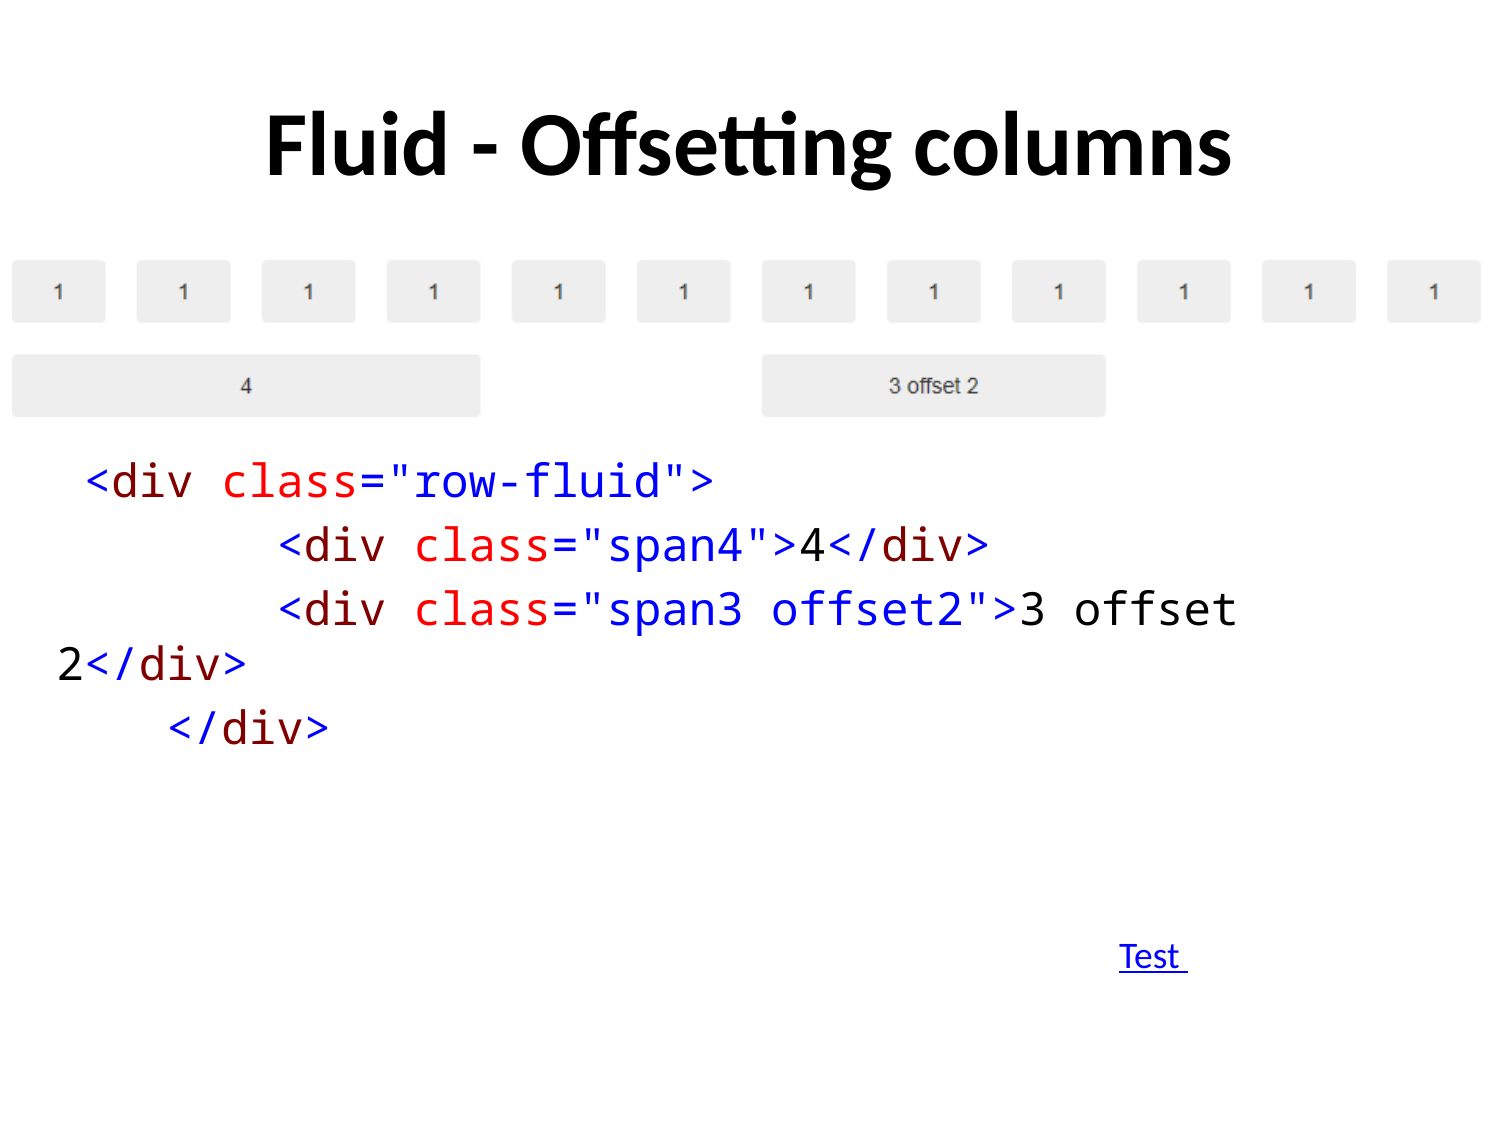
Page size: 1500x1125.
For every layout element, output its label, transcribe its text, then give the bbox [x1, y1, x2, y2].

picture [12, 243, 1500, 433]
title Fluid - Offsetting columns [75, 45, 1425, 233]
text_box Test [1104, 923, 1365, 983]
list <div class="row-fluid"> <div class="span4">4</div> <div class="span3 offset2">3 offset 2</div> </div> [41, 444, 1392, 946]
